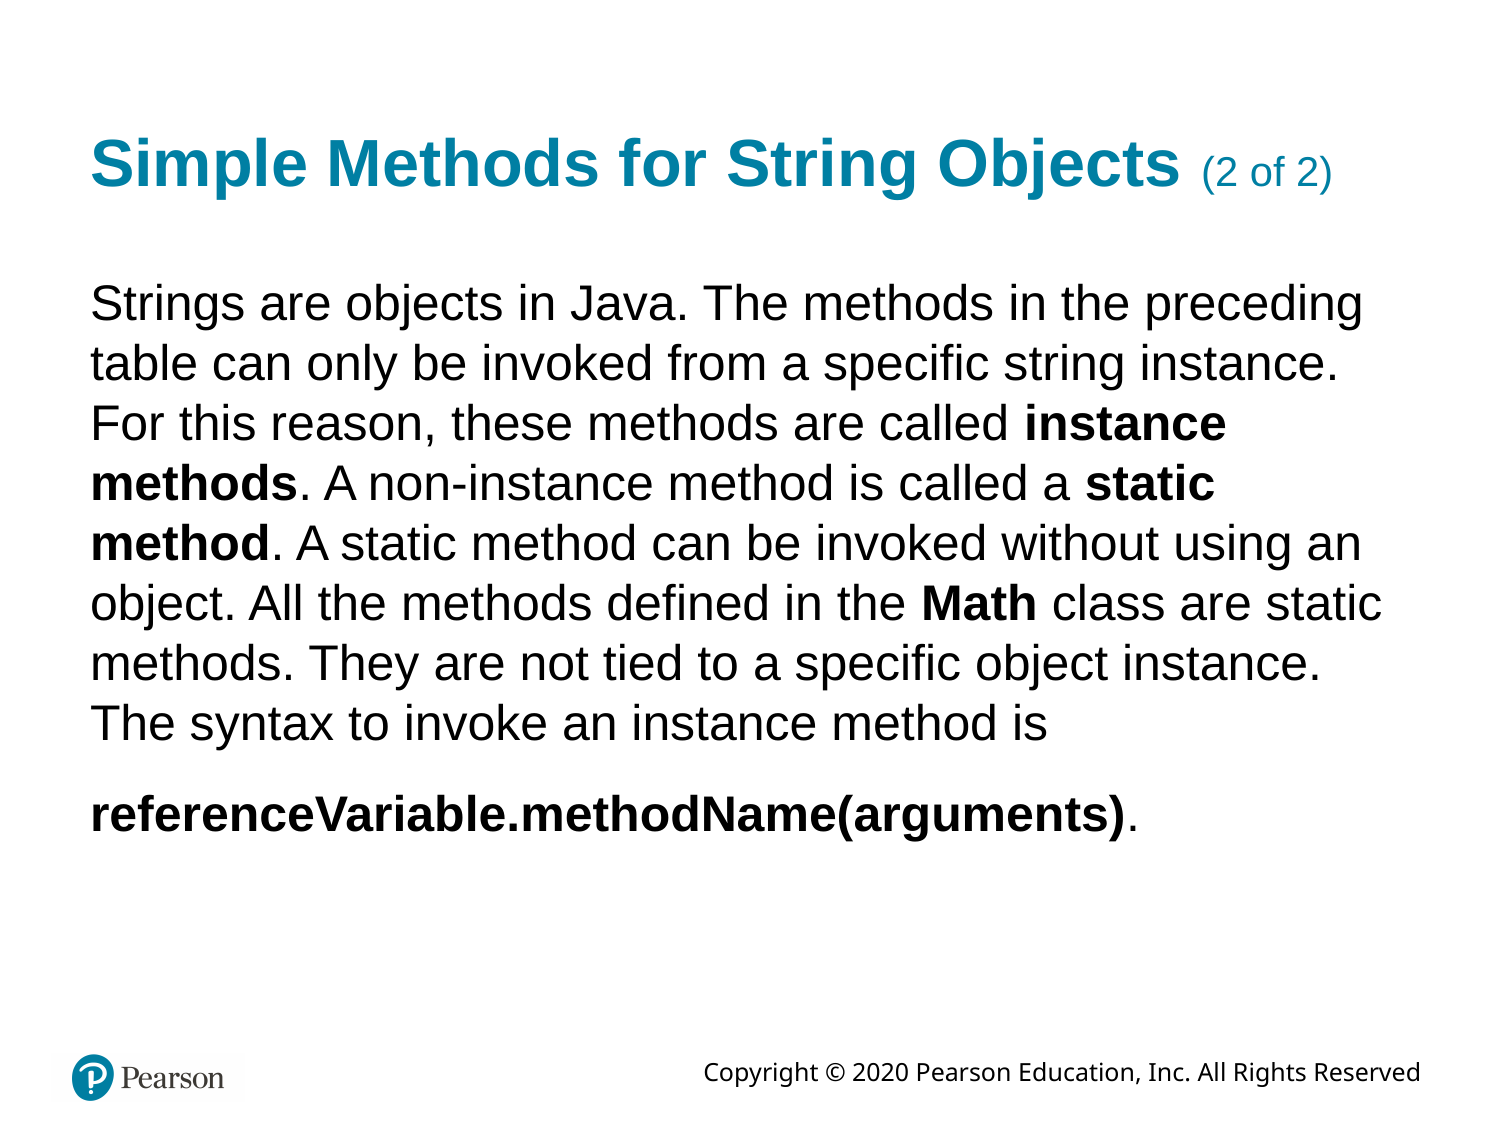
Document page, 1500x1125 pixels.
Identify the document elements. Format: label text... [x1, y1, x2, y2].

title Simple Methods for String Objects (2 of 2) [75, 35, 1425, 216]
list Strings are objects in Java. The methods in the preceding table can only be invoked from a specific string instance. For this reason, these methods are called instance methods. A non-instance method is called a static method. A static method can be invoked without using an object. All the methods defined in the Math class are static methods. They are not tied to a specific object instance. The syntax to invoke an instance method is referenceVariable.methodName(arguments). [75, 255, 1426, 1021]
picture [51, 1053, 245, 1102]
